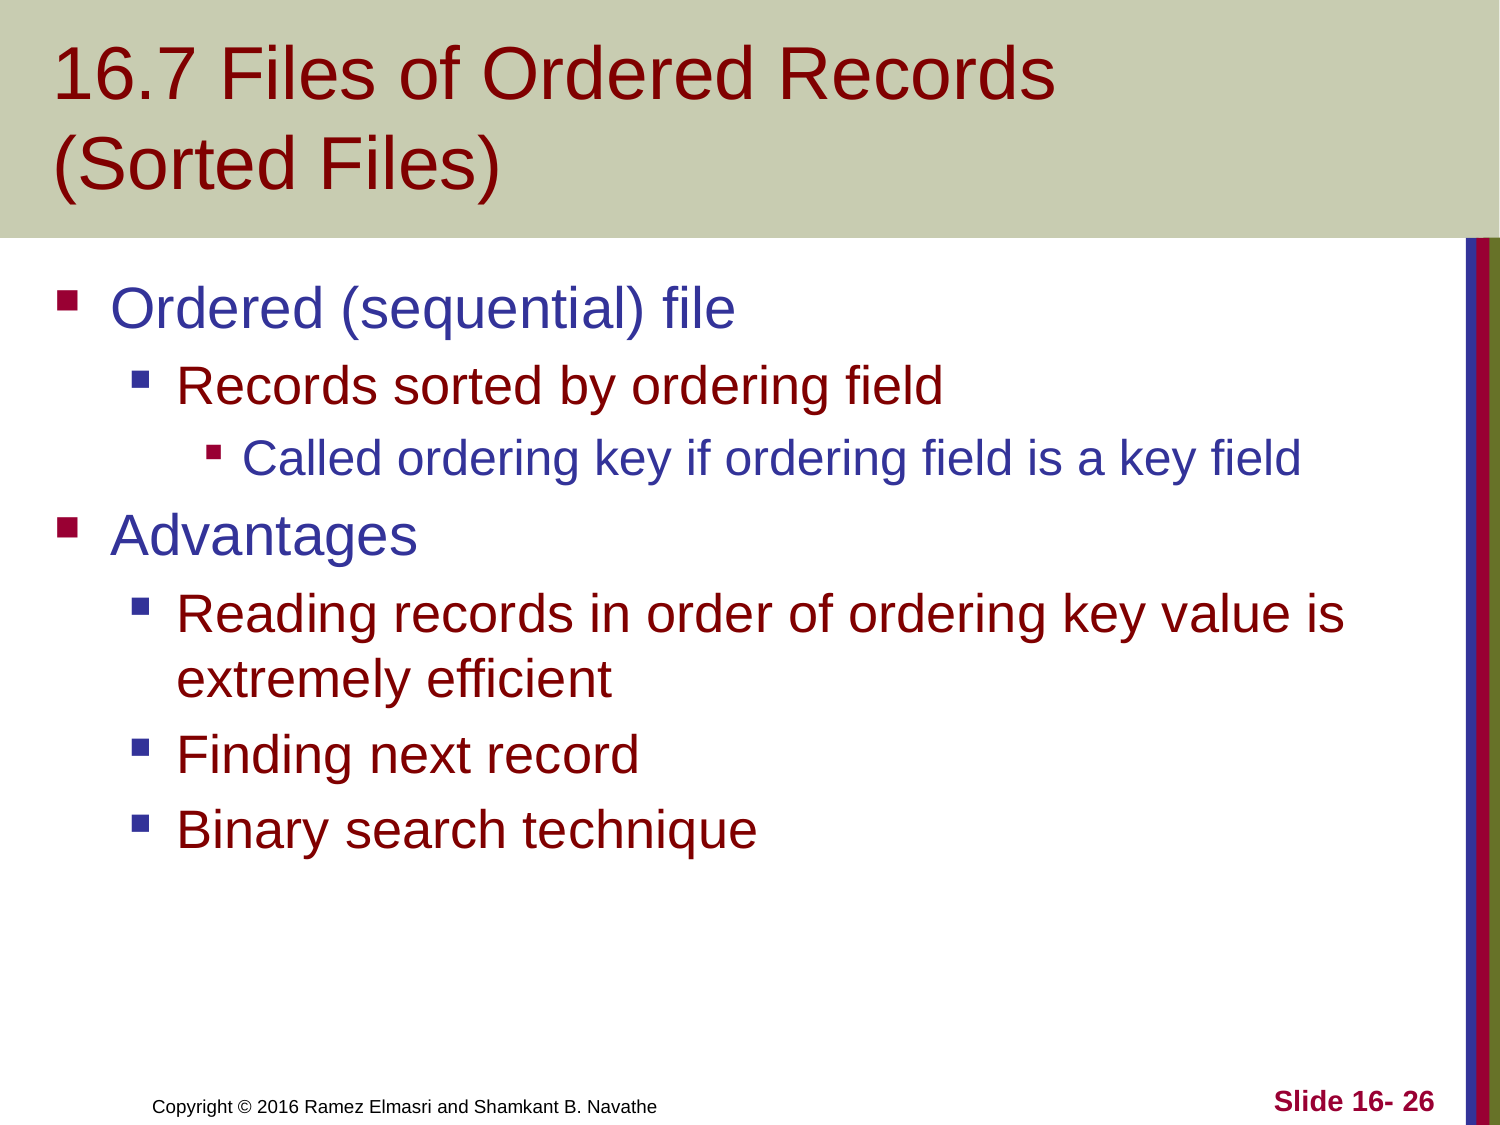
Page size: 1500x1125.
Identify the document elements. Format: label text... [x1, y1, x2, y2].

list Ordered (sequential) file Records sorted by ordering field Called ordering key if ordering field is a key field Advantages Reading records in order of ordering key value is extremely efficient Finding next record Binary search technique [39, 262, 1400, 1013]
title 16.7 Files of Ordered Records (Sorted Files) [37, 49, 1317, 213]
slide_number Slide 16- 26 [1137, 1049, 1451, 1125]
